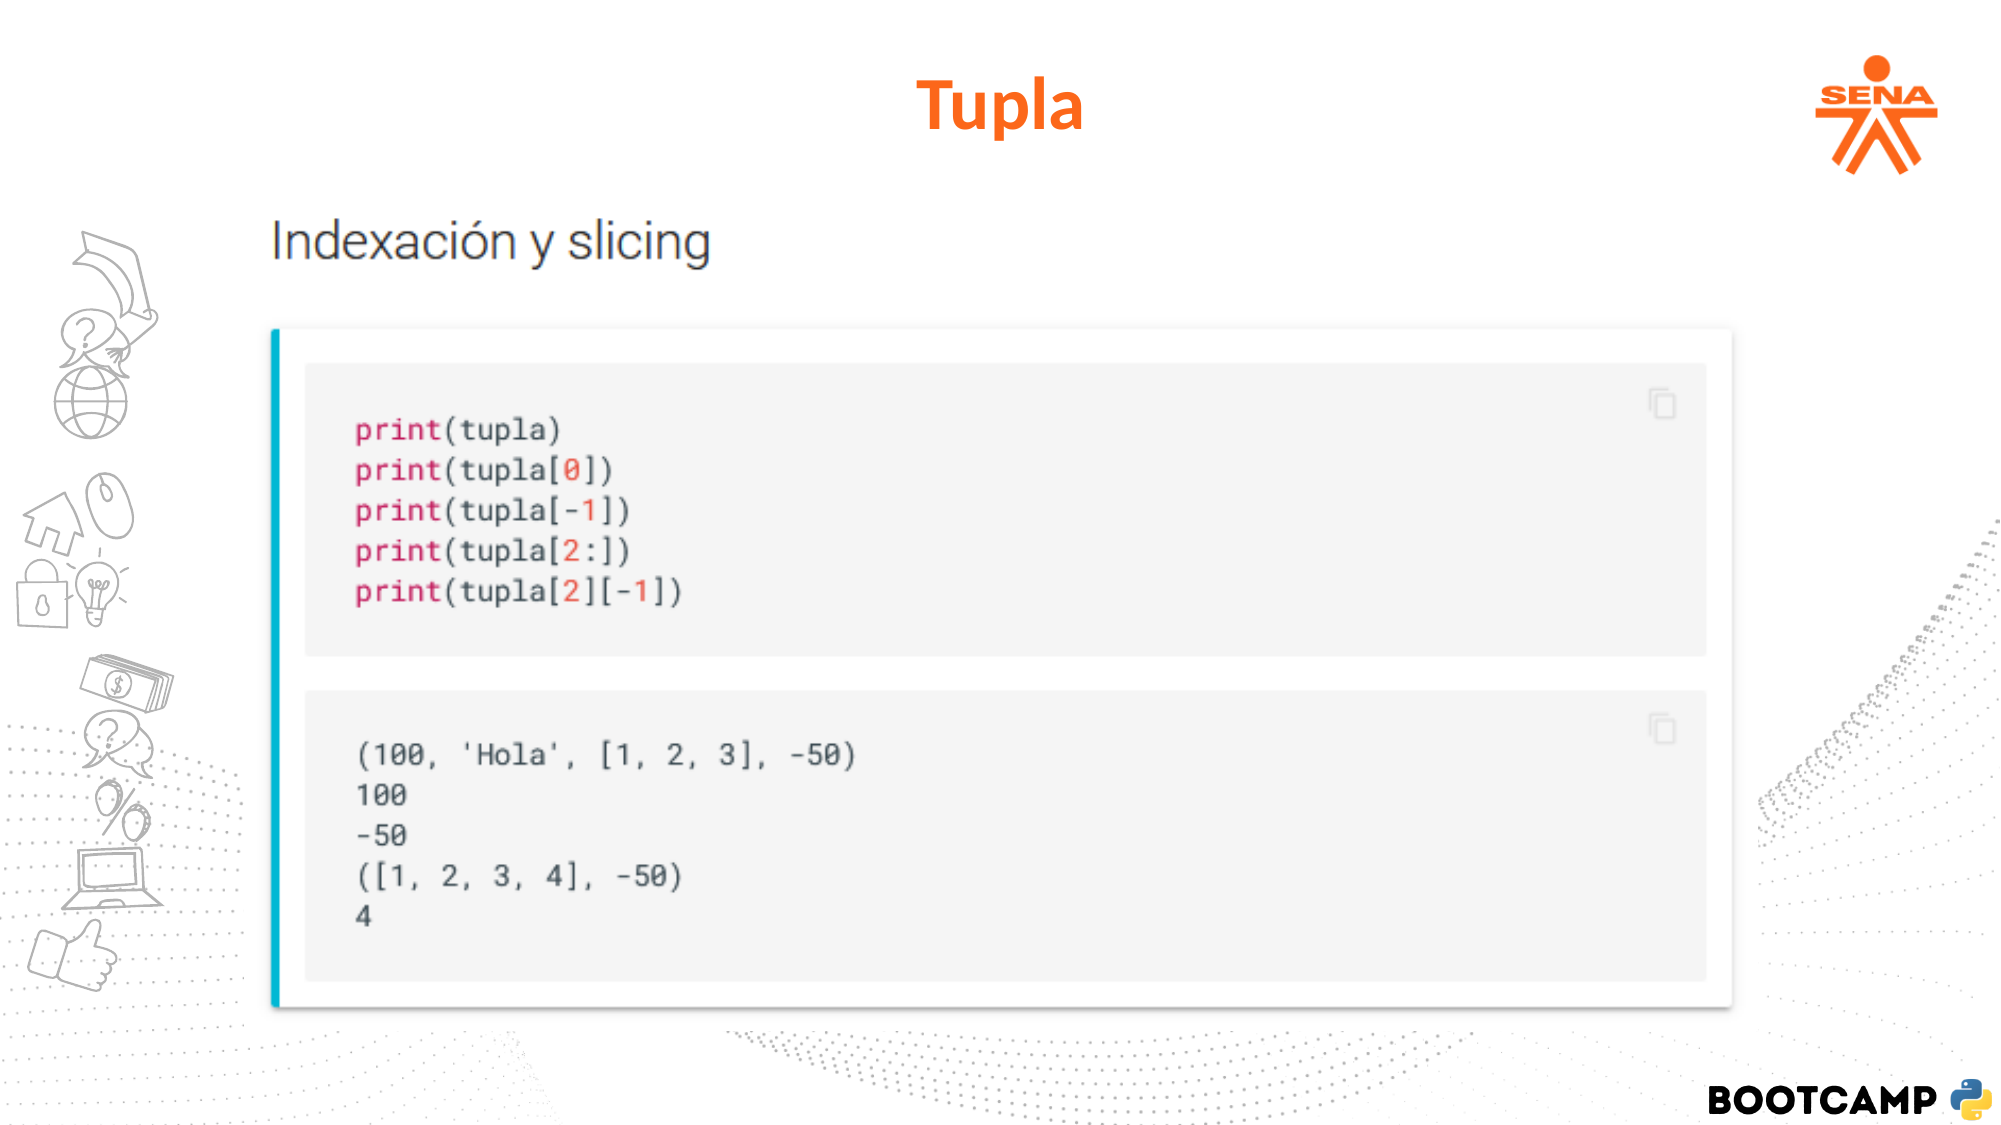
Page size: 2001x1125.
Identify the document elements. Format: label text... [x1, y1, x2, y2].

text_box [118, 597, 127, 604]
text_box [98, 547, 102, 558]
text_box [72, 230, 159, 346]
text_box [22, 491, 85, 557]
text_box [79, 653, 175, 714]
picture [0, 0, 2000, 1125]
text_box [27, 918, 118, 992]
text_box [85, 472, 135, 540]
text_box [59, 308, 131, 379]
text_box [105, 345, 128, 364]
text_box [66, 562, 76, 570]
text_box [121, 803, 152, 842]
text_box [64, 594, 74, 600]
text_box [81, 709, 154, 779]
text_box [53, 365, 128, 440]
text_box [75, 561, 120, 628]
text_box [16, 558, 69, 629]
text_box Tupla [610, 64, 1392, 134]
text_box [95, 779, 136, 836]
text_box [119, 567, 130, 574]
text_box [60, 846, 165, 911]
